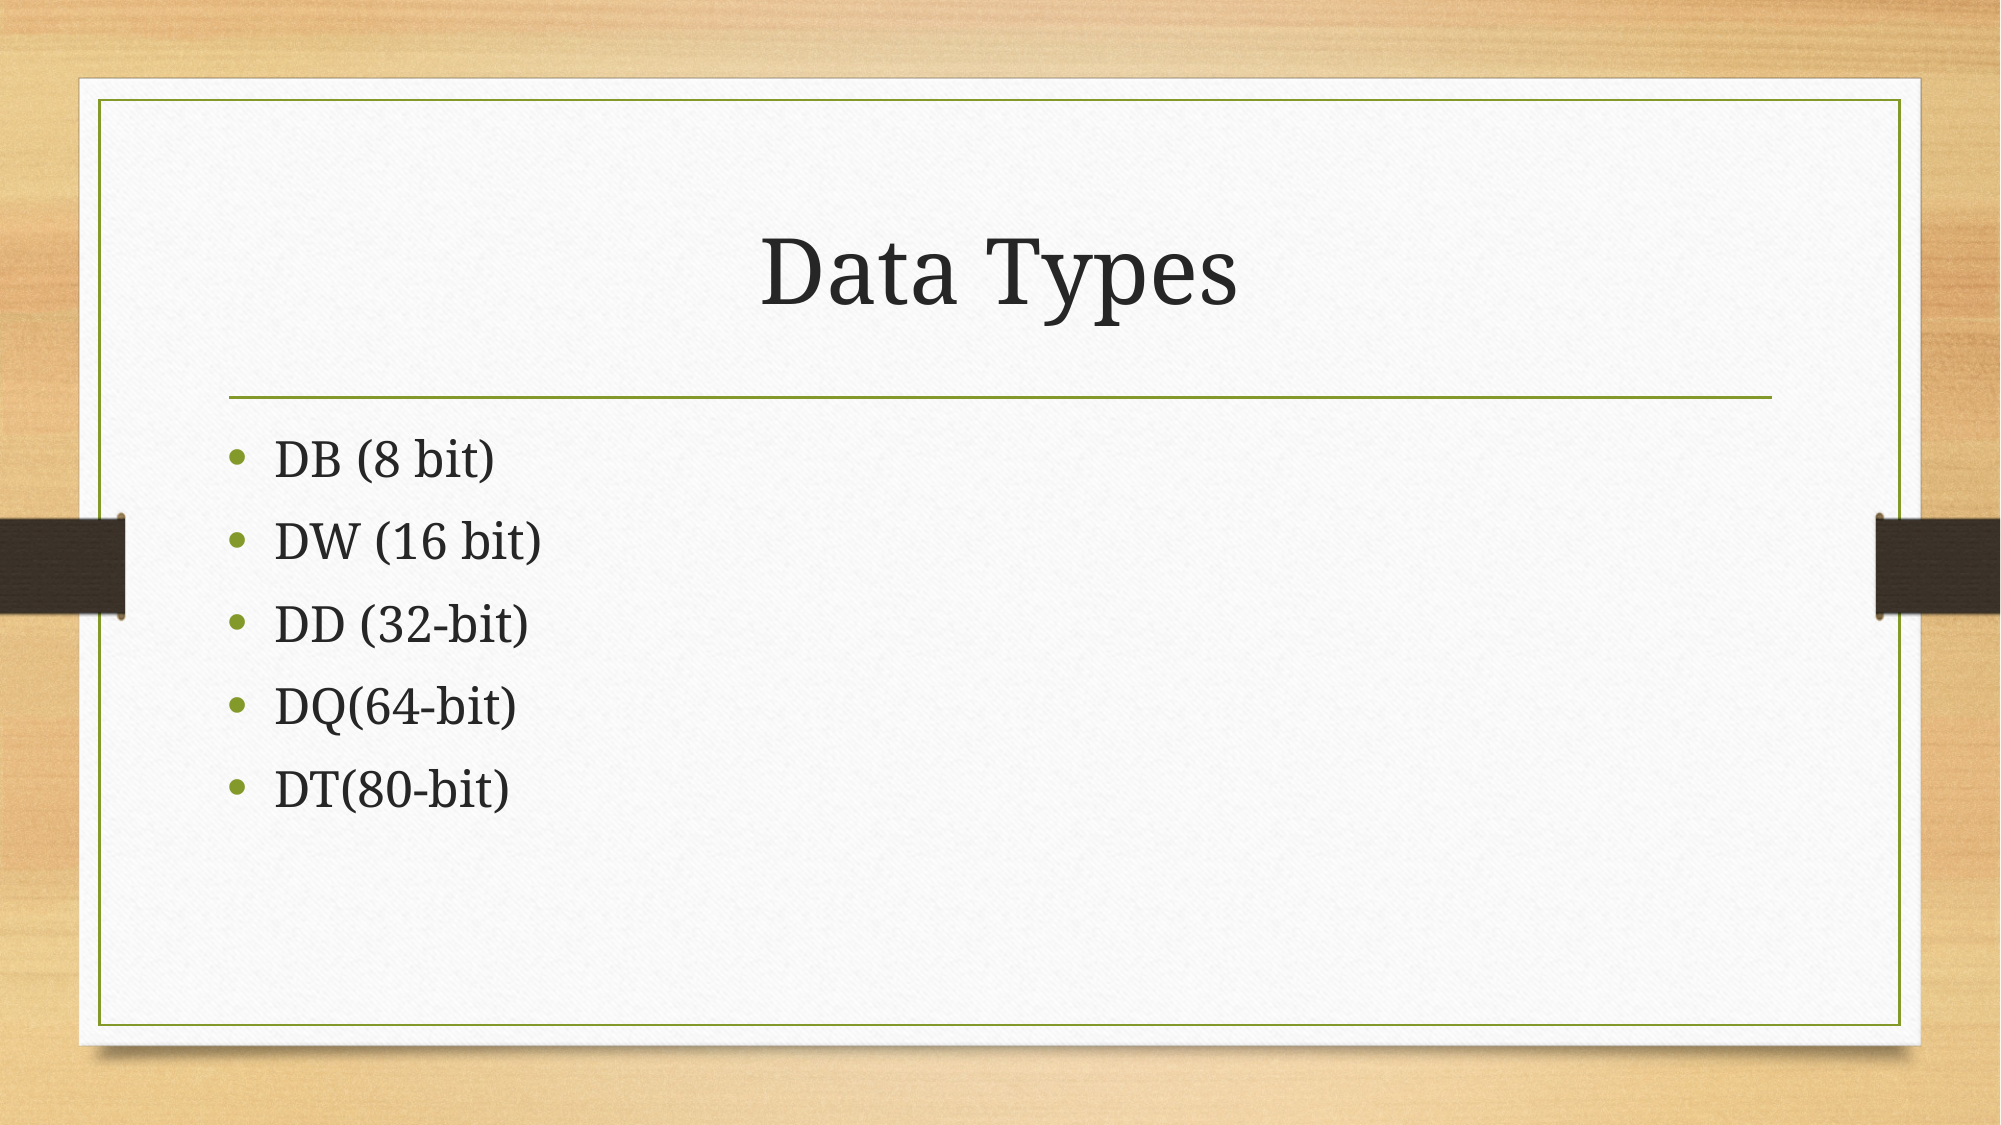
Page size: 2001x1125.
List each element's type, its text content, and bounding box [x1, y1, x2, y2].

title Data Types [212, 161, 1788, 375]
picture [0, 0, 2001, 1125]
list DB (8 bit) DW (16 bit) DD (32-bit) DQ(64-bit) DT(80-bit) [212, 419, 1788, 964]
